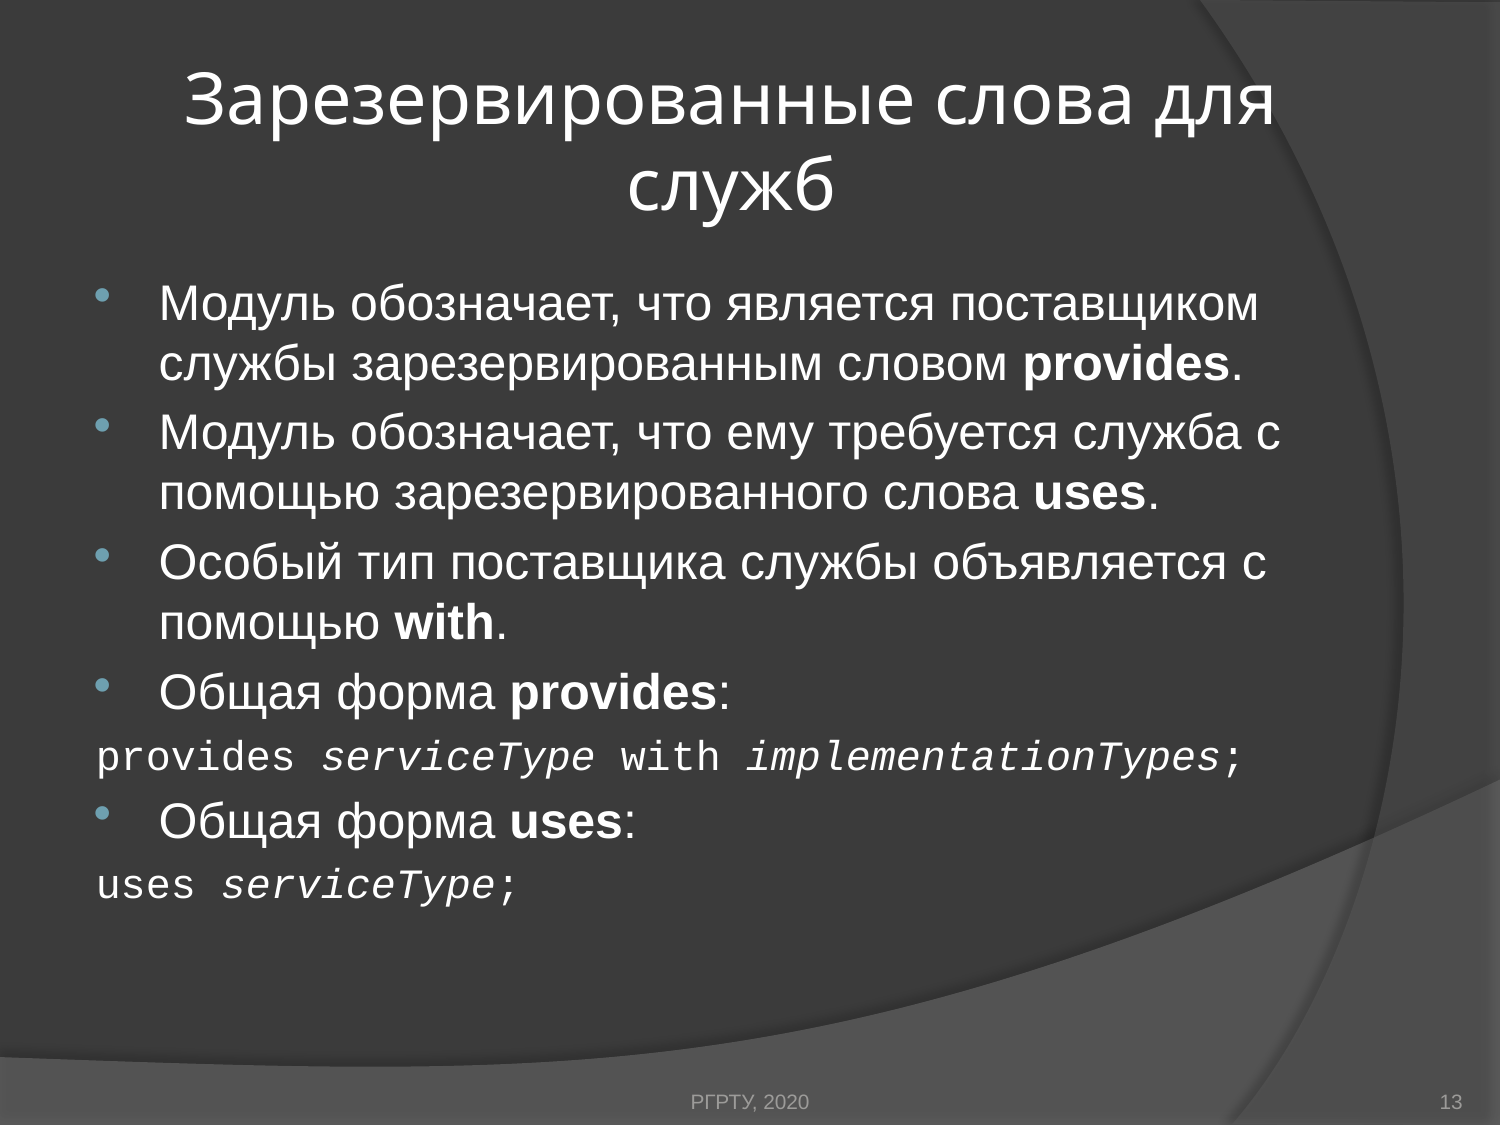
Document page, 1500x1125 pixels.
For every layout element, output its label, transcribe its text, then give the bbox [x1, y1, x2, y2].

slide_number 13 [1337, 1053, 1463, 1114]
list Модуль обозначает, что является поставщиком службы зарезервированным словом provides. Модуль обозначает, что ему требуется служба с помощью зарезервированного слова uses. Особый тип поставщика службы объявляется с помощью with. Общая форма provides: provides serviceType with implementationTypes; Общая форма uses: uses serviceType; [75, 262, 1388, 1005]
footer РГРТУ, 2020 [512, 1053, 988, 1114]
title Зарезервированные слова для служб [75, 45, 1388, 233]
